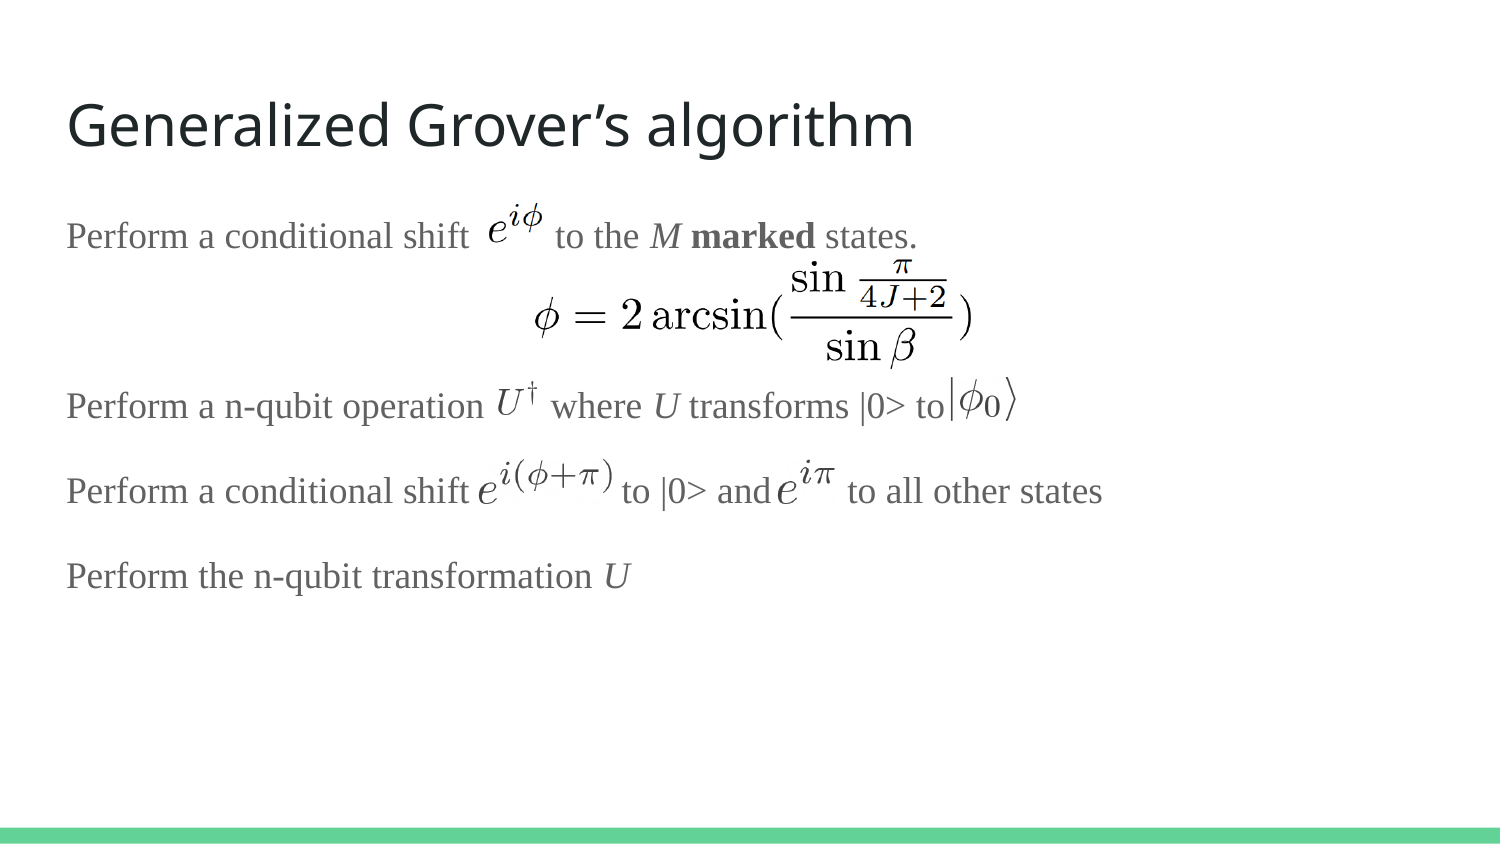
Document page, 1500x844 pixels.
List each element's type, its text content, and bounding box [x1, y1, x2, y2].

picture [950, 376, 1016, 421]
picture [777, 459, 836, 504]
title Generalized Grover’s algorithm [51, 72, 1449, 167]
picture [498, 381, 537, 416]
list Perform a conditional shift to the M marked states. Perform a n-qubit operation where U transforms |0> to Perform a conditional shift to |0> and to all other states Perform the n-qubit transformation U [51, 189, 1449, 750]
picture [478, 195, 977, 372]
picture [477, 459, 612, 504]
